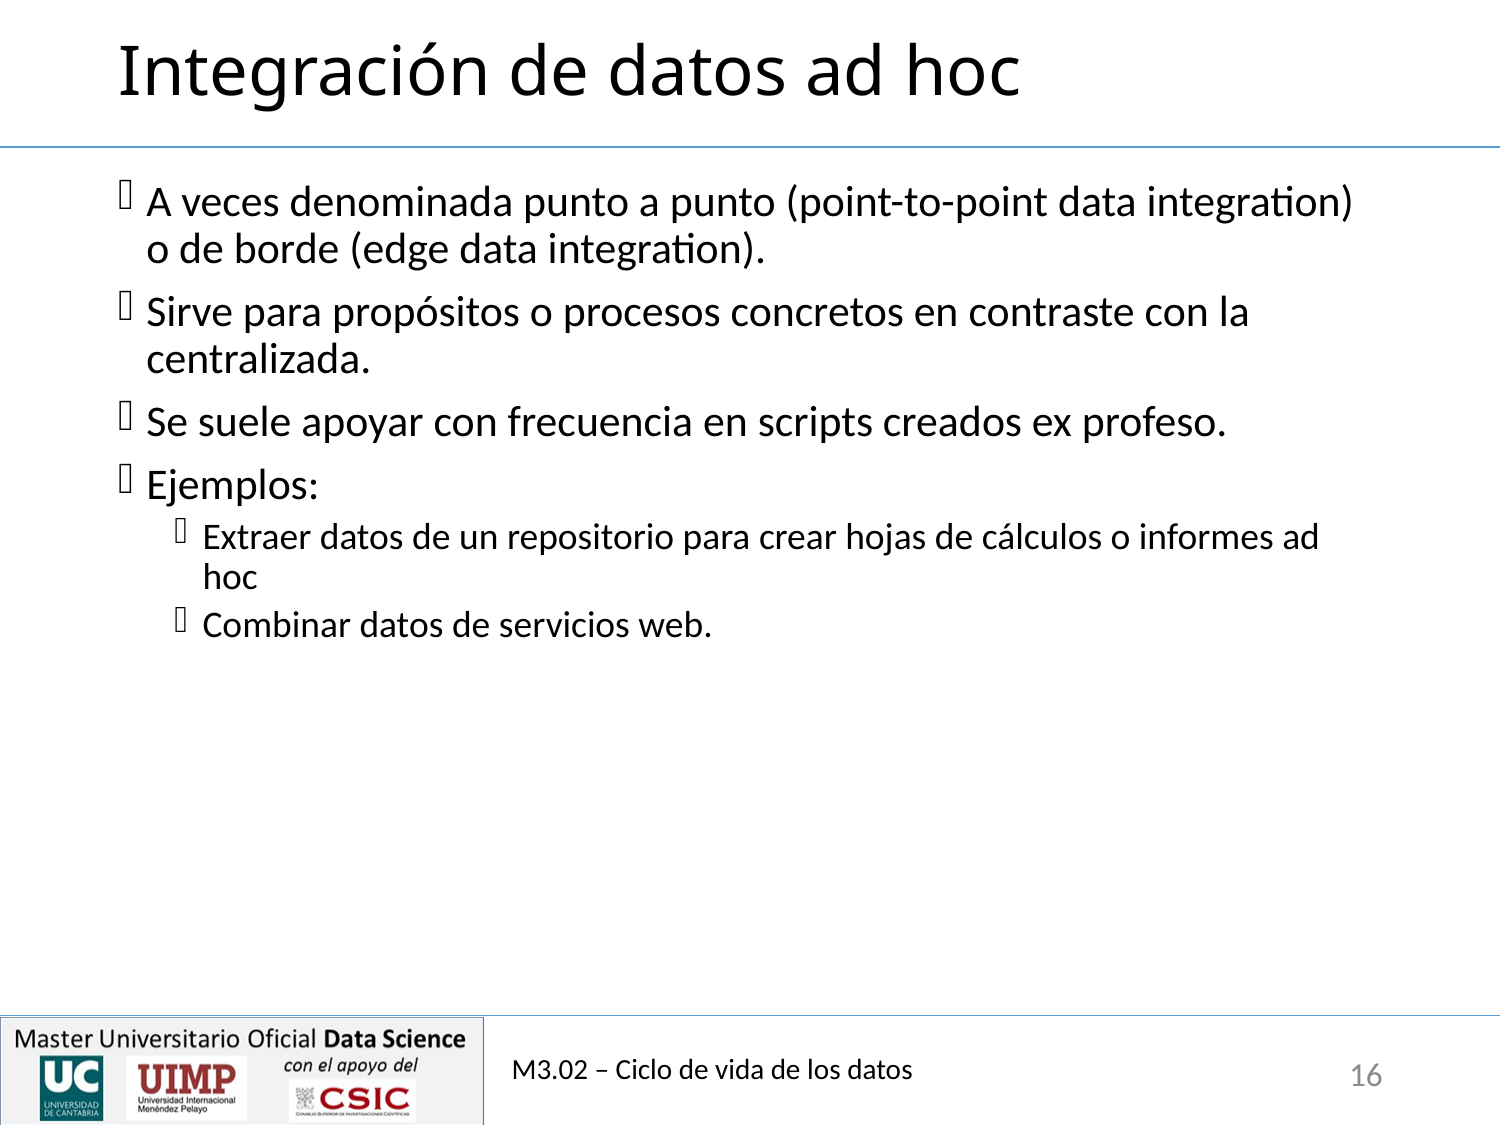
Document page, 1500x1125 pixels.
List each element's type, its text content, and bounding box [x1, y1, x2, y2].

list A veces denominada punto a punto (point-to-point data integration) o de borde (edge data integration). Sirve para propósitos o procesos concretos en contraste con la centralizada. Se suele apoyar con frecuencia en scripts creados ex profeso. Ejemplos: Extraer datos de un repositorio para crear hojas de cálculos o informes ad hoc Combinar datos de servicios web. [103, 171, 1397, 992]
picture [0, 1017, 488, 1125]
title Integración de datos ad hoc [103, 7, 1398, 140]
footer M3.02 – Ciclo de vida de los datos [496, 1042, 1257, 1125]
slide_number 16 [1305, 1042, 1398, 1103]
